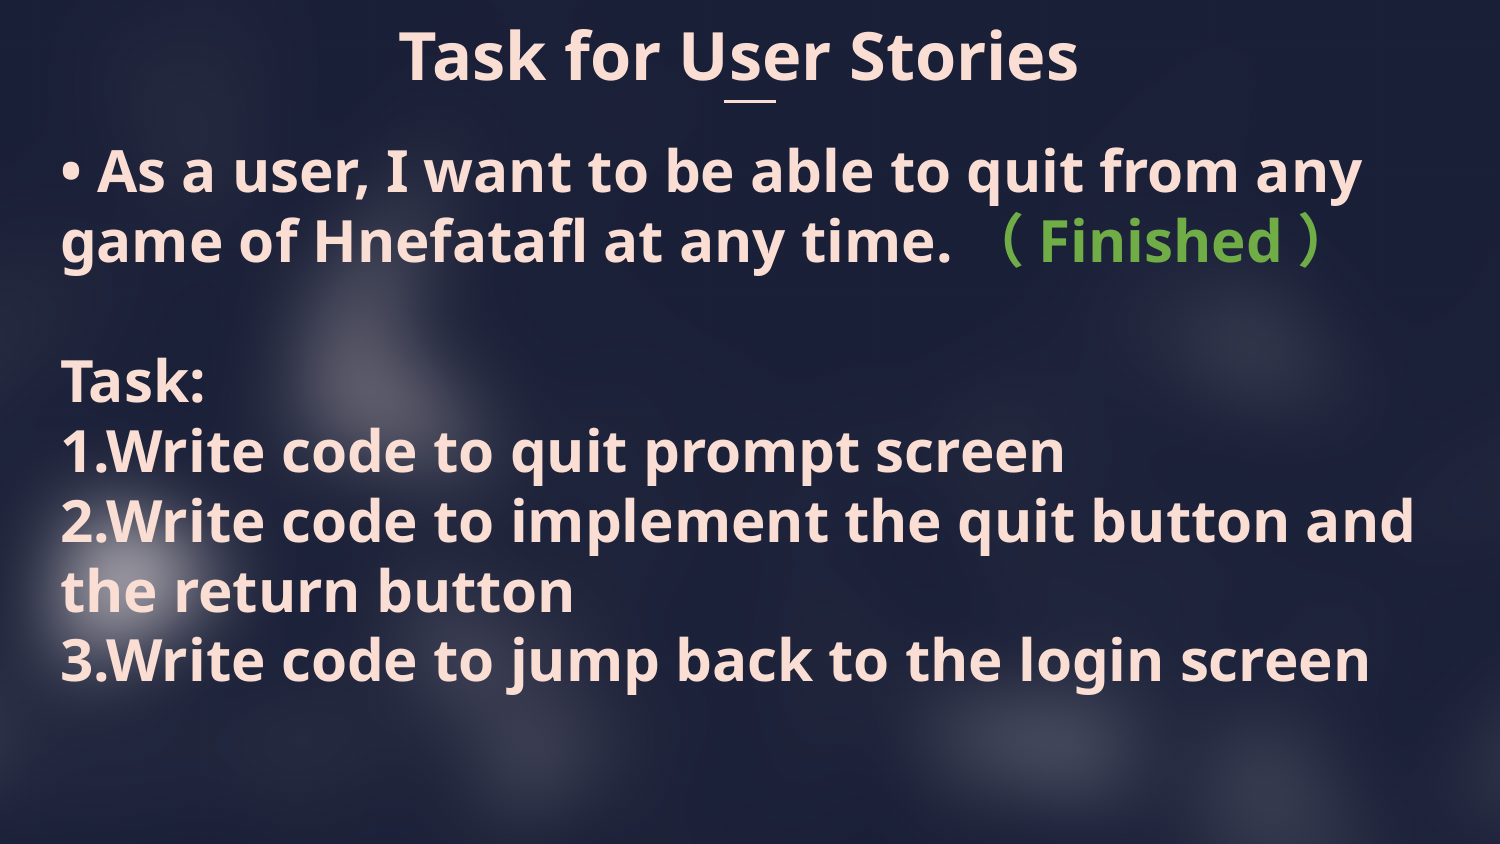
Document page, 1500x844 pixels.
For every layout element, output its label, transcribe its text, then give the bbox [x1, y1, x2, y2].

text_box Task for User Stories [384, 5, 1116, 101]
picture [0, 0, 1500, 844]
text_box • As a user, I want to be able to quit from any game of Hnefatafl at any time.（Finished） Task: 1.Write code to quit prompt screen 2.Write code to implement the quit button and the return button 3.Write code to jump back to the login screen [45, 126, 1491, 701]
